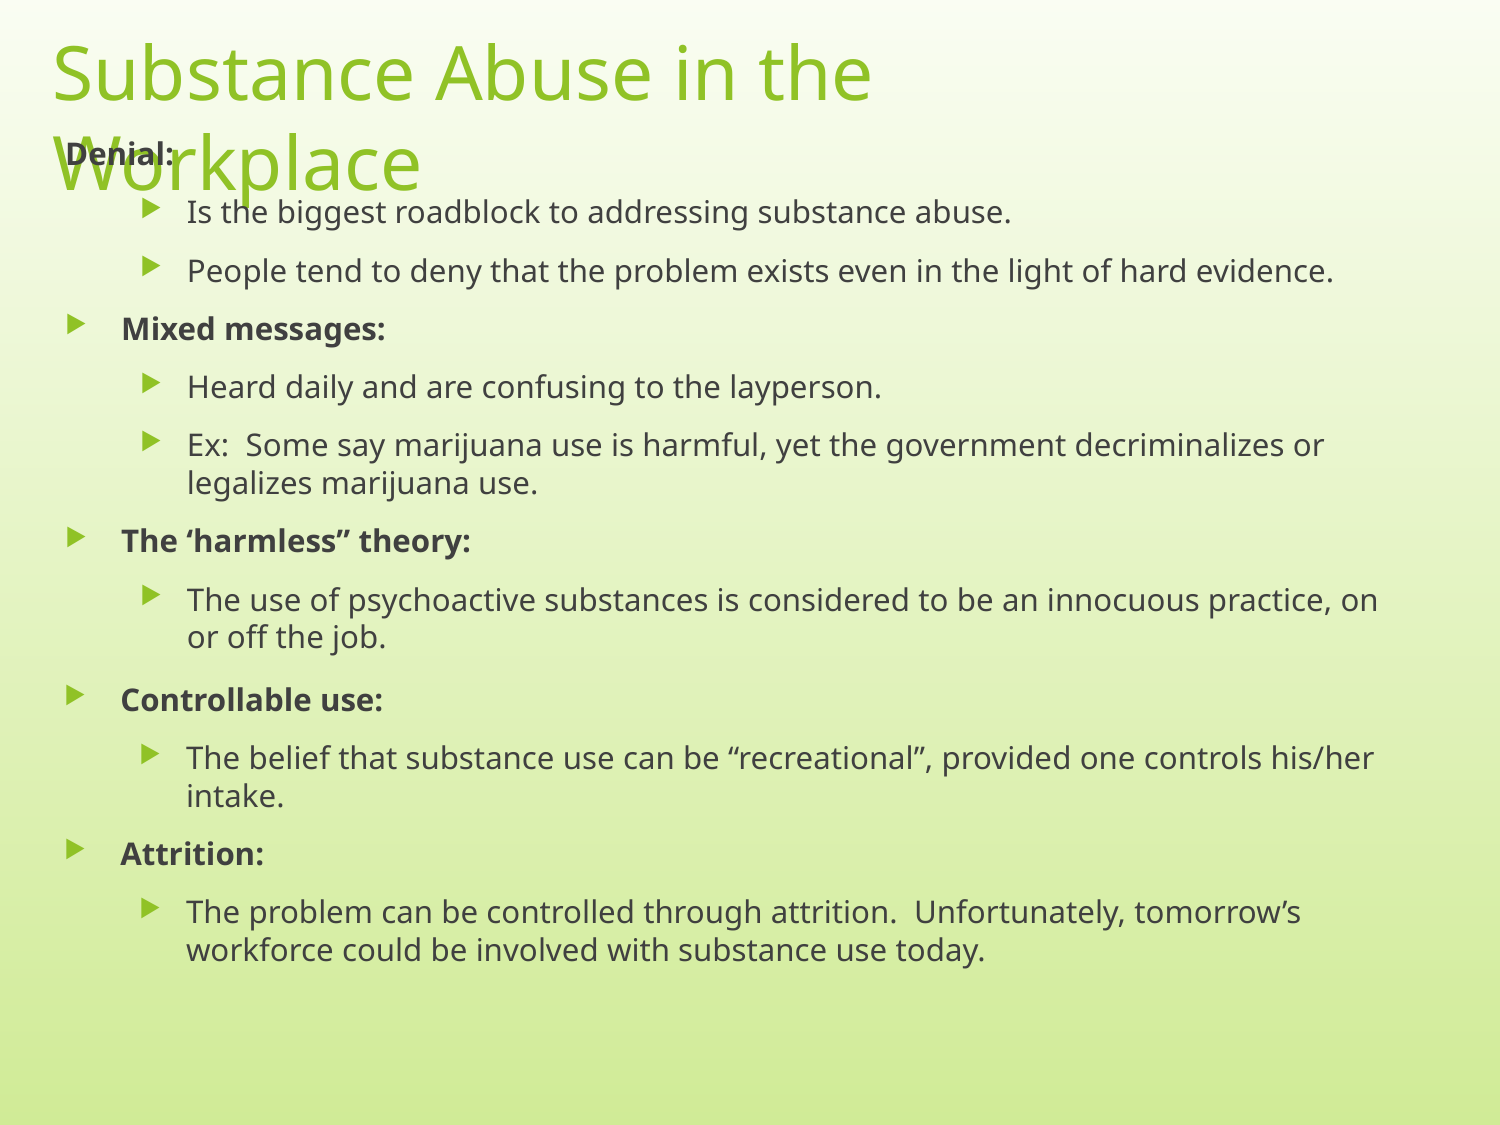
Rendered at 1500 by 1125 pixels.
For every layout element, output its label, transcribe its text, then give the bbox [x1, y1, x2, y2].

text_box Controllable use: The belief that substance use can be “recreational”, provided one controls his/her intake. Attrition: The problem can be controlled through attrition. Unfortunately, tomorrow’s workforce could be involved with substance use today. [49, 672, 1400, 1125]
title Substance Abuse in the Workplace [37, 18, 1213, 236]
list Denial: Is the biggest roadblock to addressing substance abuse. People tend to deny that the problem exists even in the light of hard evidence. Mixed messages: Heard daily and are confusing to the layperson. Ex: Some say marijuana use is harmful, yet the government decriminalizes or legalizes marijuana use. The ‘harmless” theory: The use of psychoactive substances is considered to be an innocuous practice, on or off the job. [50, 126, 1400, 672]
